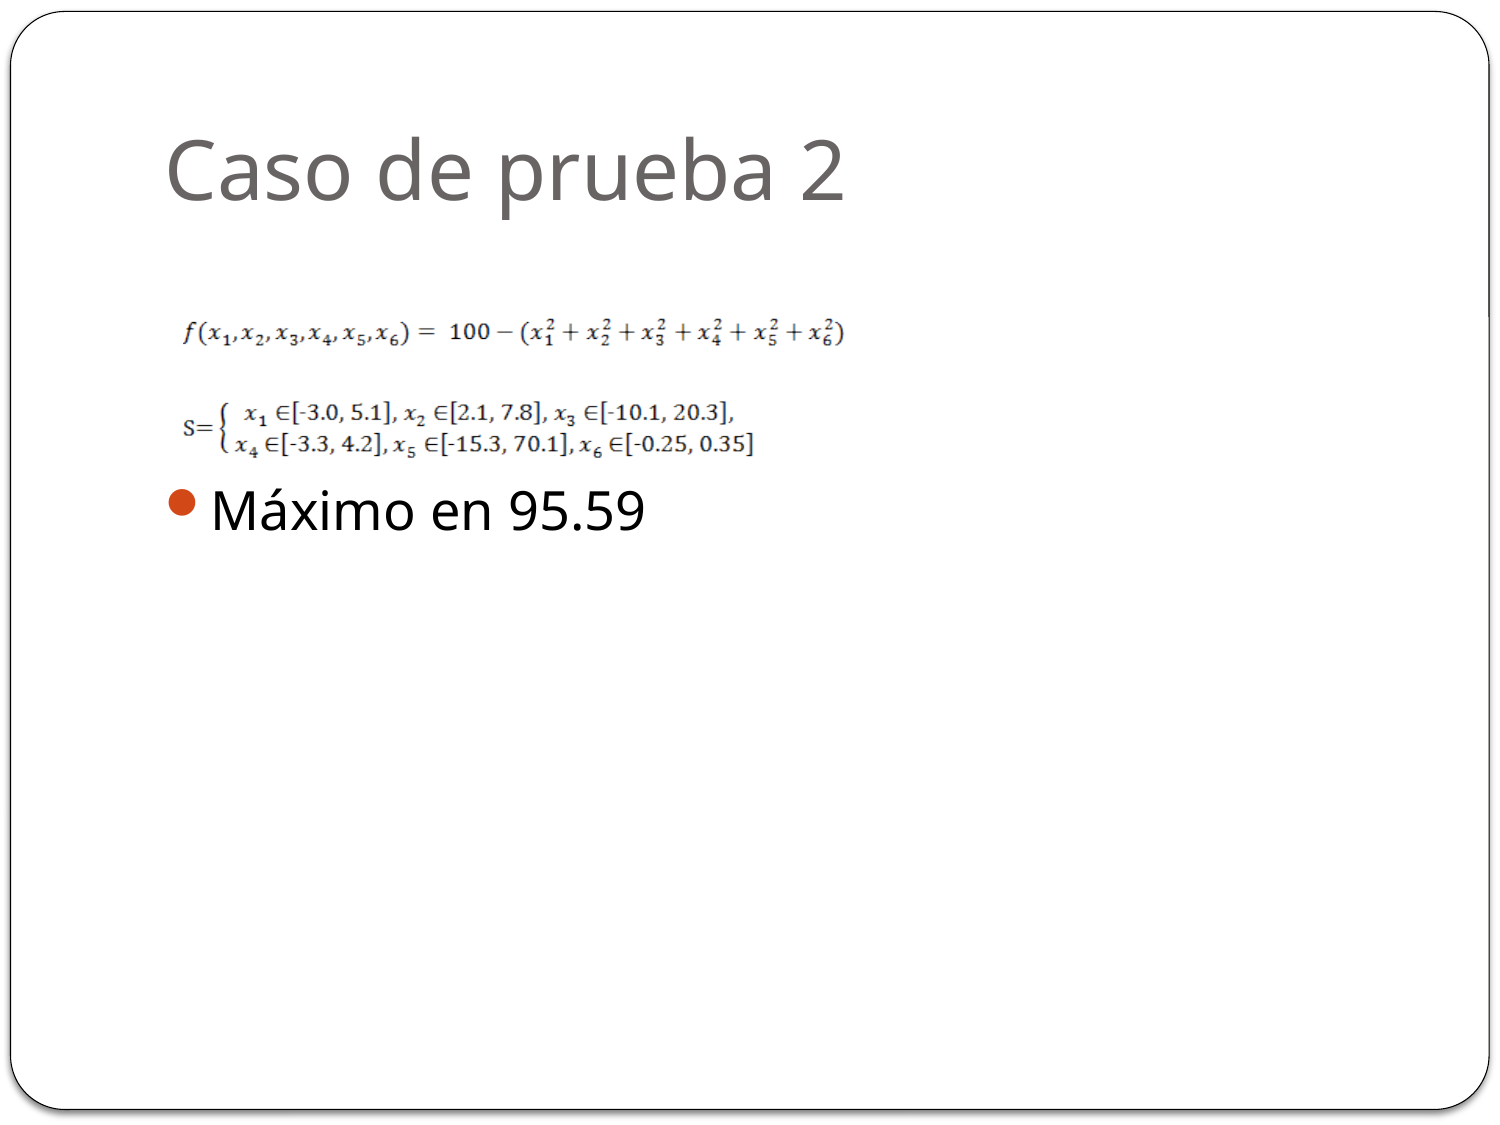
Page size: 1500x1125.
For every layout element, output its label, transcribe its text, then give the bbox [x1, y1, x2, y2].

list Máximo en 95.59 [150, 237, 1425, 988]
picture [182, 373, 754, 474]
picture [182, 290, 846, 362]
title Caso de prueba 2 [150, 75, 1425, 233]
text_box [0, 0, 1500, 75]
